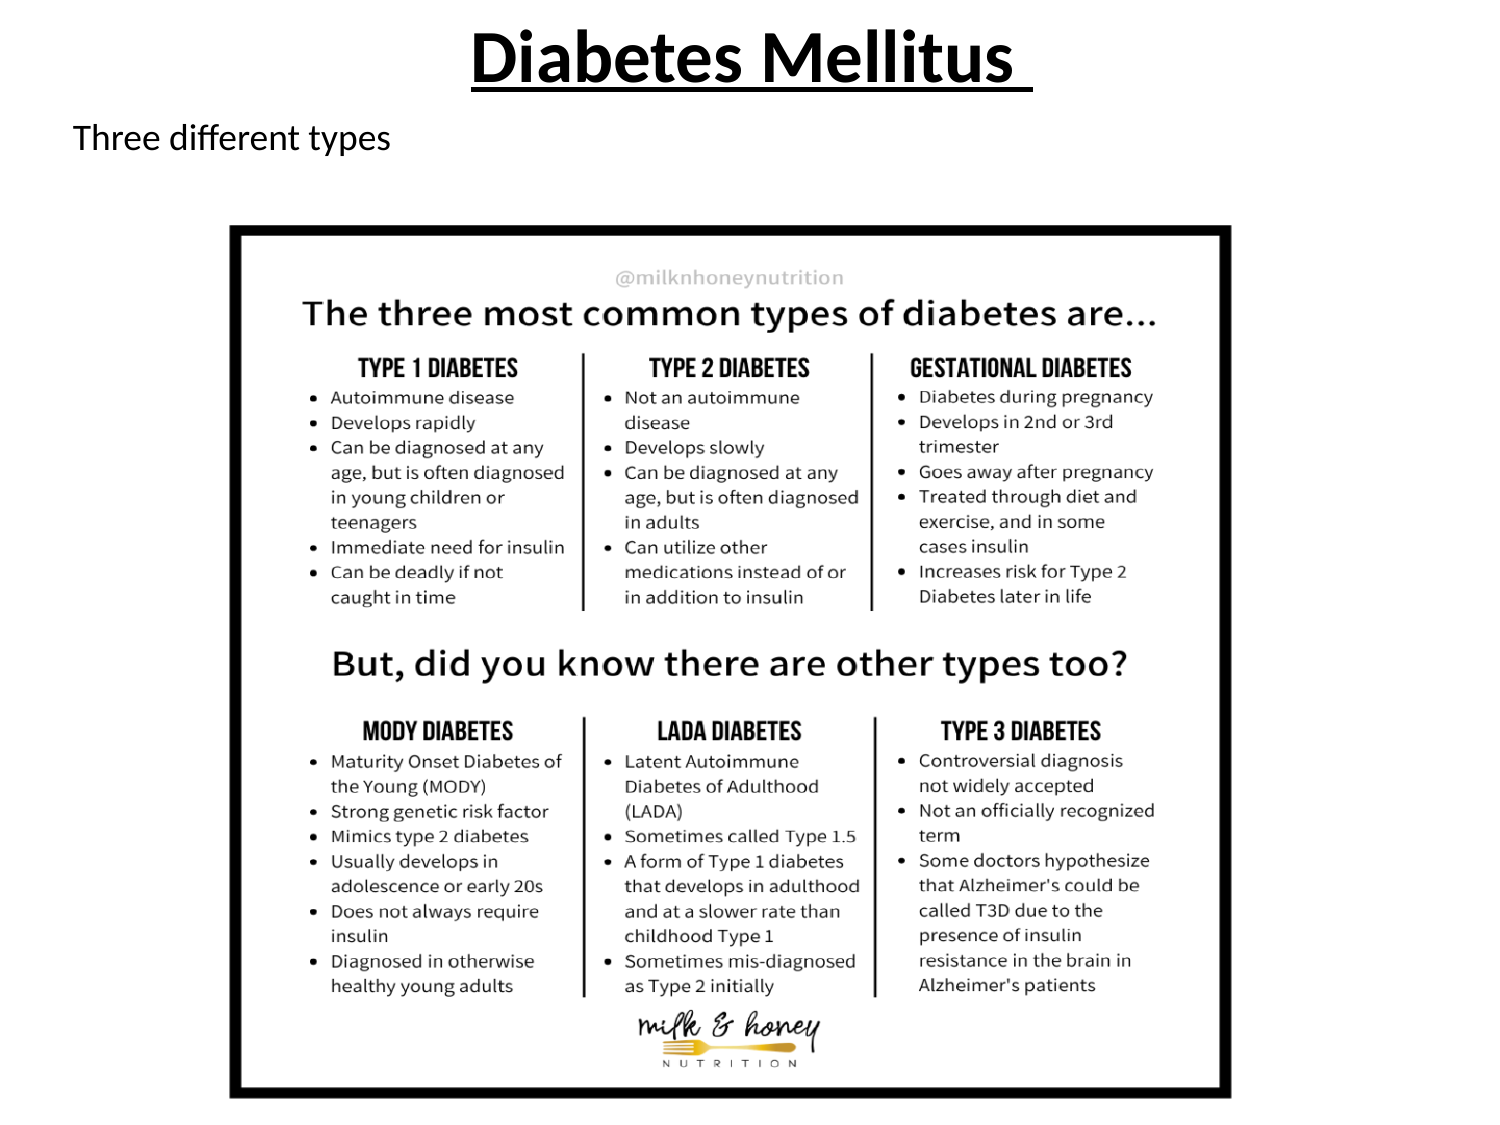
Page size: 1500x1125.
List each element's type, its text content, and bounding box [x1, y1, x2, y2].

text_box Three different types [58, 105, 1402, 166]
picture [197, 195, 1263, 1125]
text_box Diabetes Mellitus [455, 0, 1048, 105]
